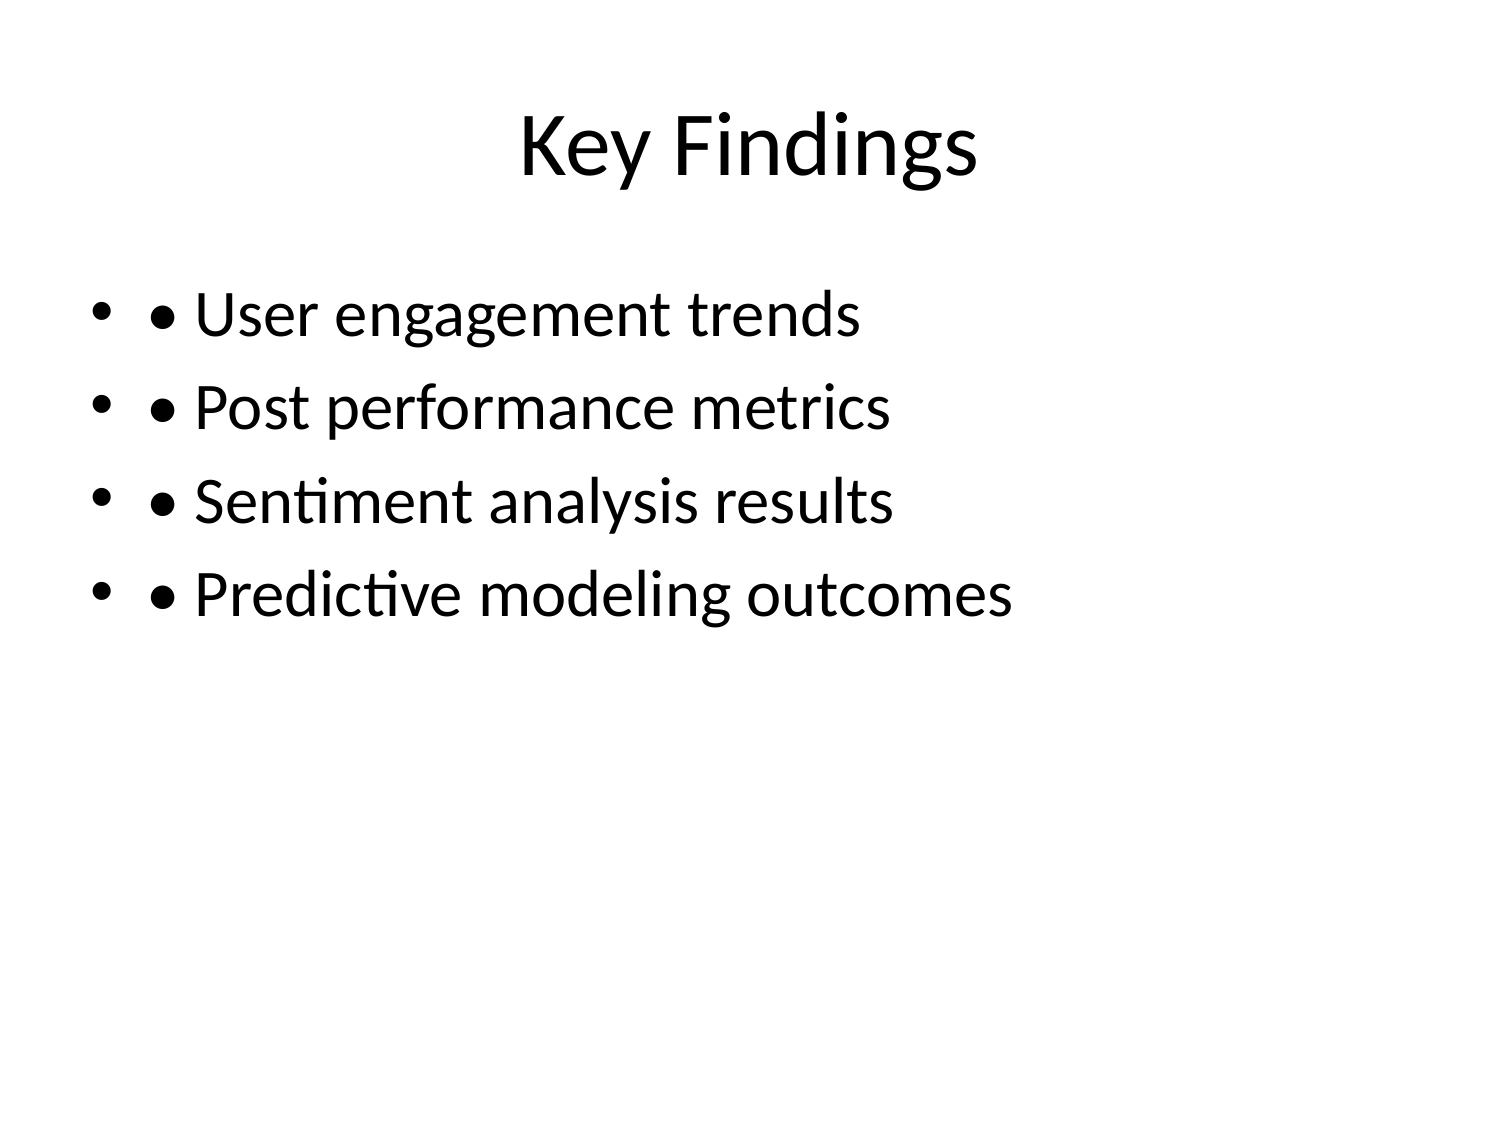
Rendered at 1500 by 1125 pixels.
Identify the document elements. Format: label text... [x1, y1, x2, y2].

list • User engagement trends • Post performance metrics • Sentiment analysis results • Predictive modeling outcomes [75, 262, 1425, 1005]
title Key Findings [75, 45, 1425, 233]
